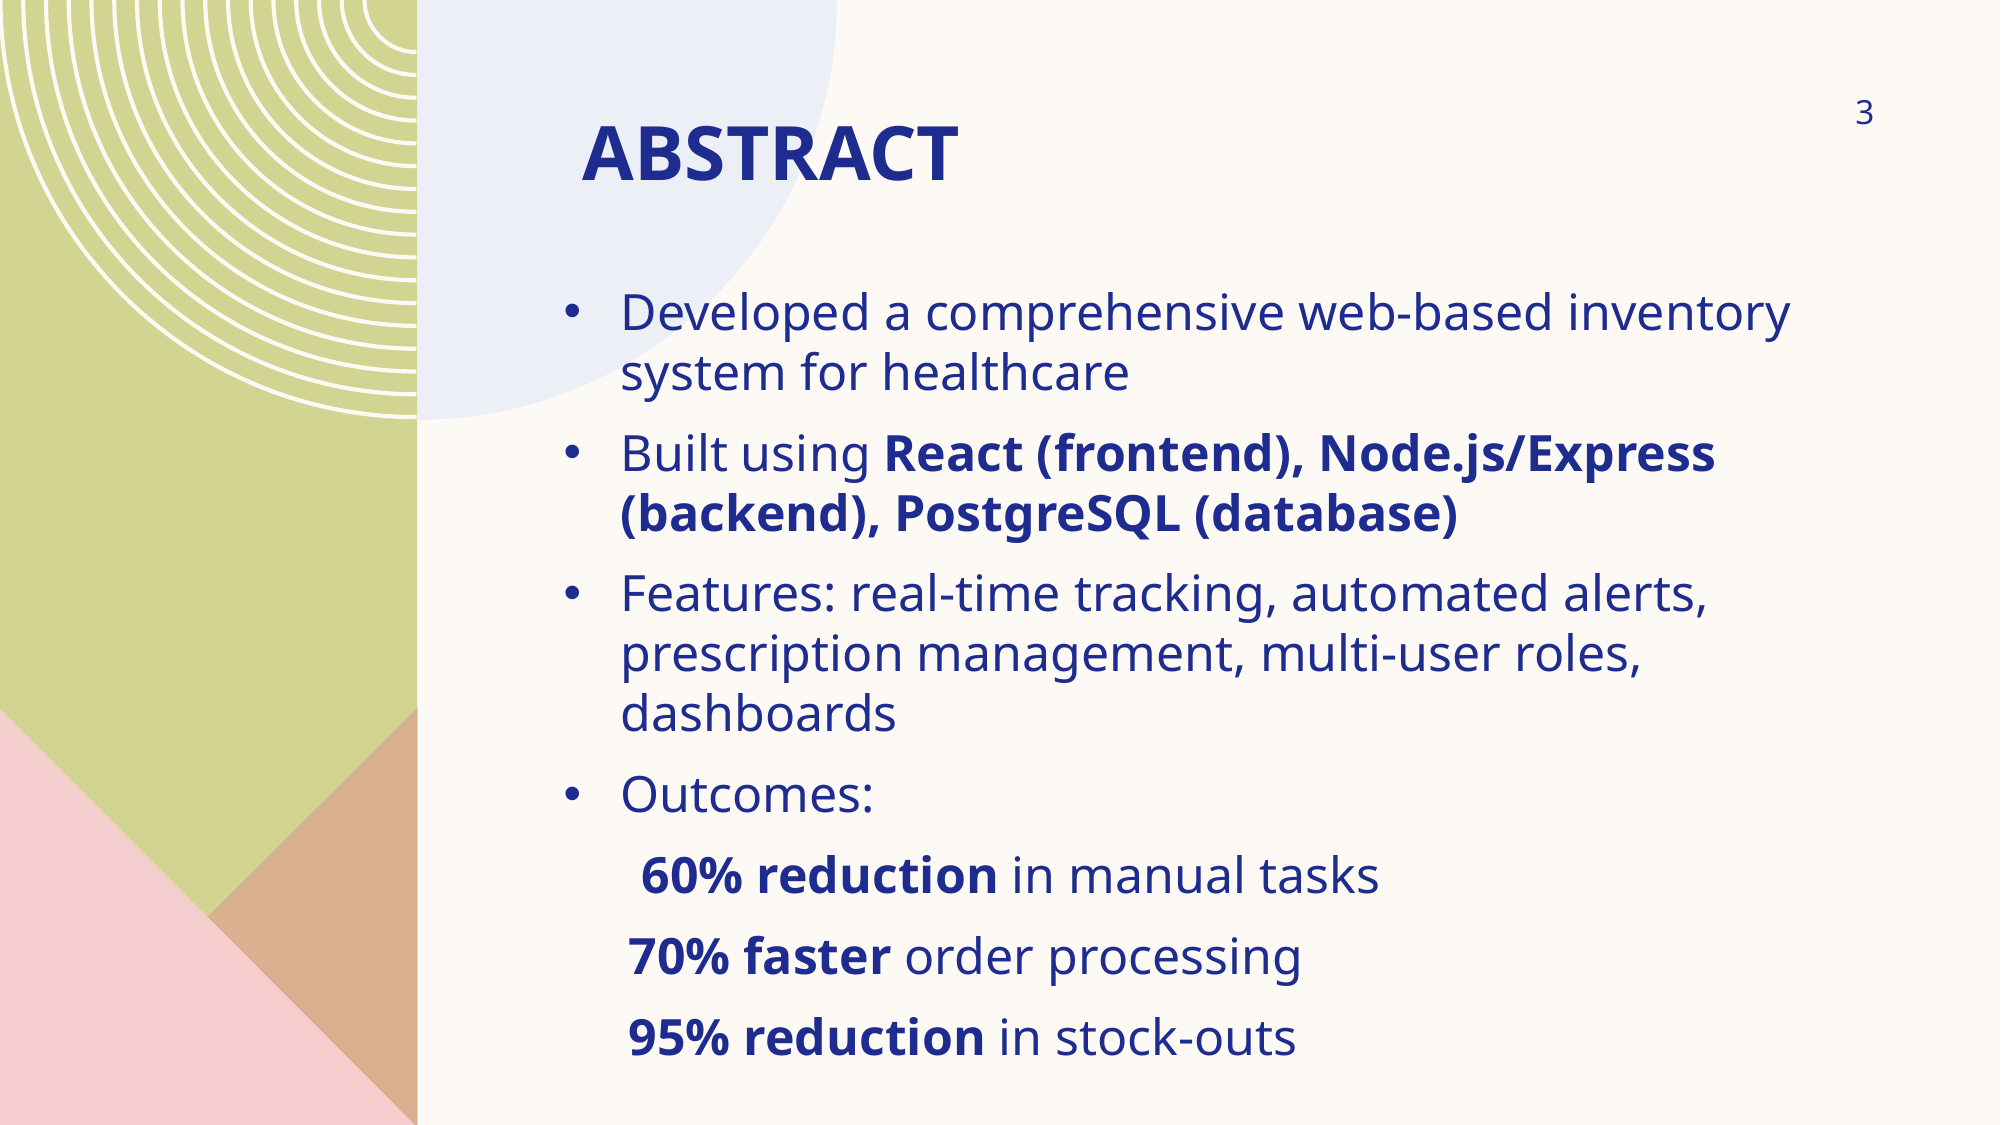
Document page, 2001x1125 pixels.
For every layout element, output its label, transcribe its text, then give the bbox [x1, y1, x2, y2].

list Developed a comprehensive web-based inventory system for healthcare Built using React (frontend), Node.js/Express (backend), PostgreSQL (database) Features: real-time tracking, automated alerts, prescription management, multi-user roles, dashboards Outcomes: 60% reduction in manual tasks 70% faster order processing 95% reduction in stock-outs [548, 280, 1856, 1054]
slide_number 3 [1699, 75, 1875, 153]
title Abstract [567, 32, 1875, 196]
